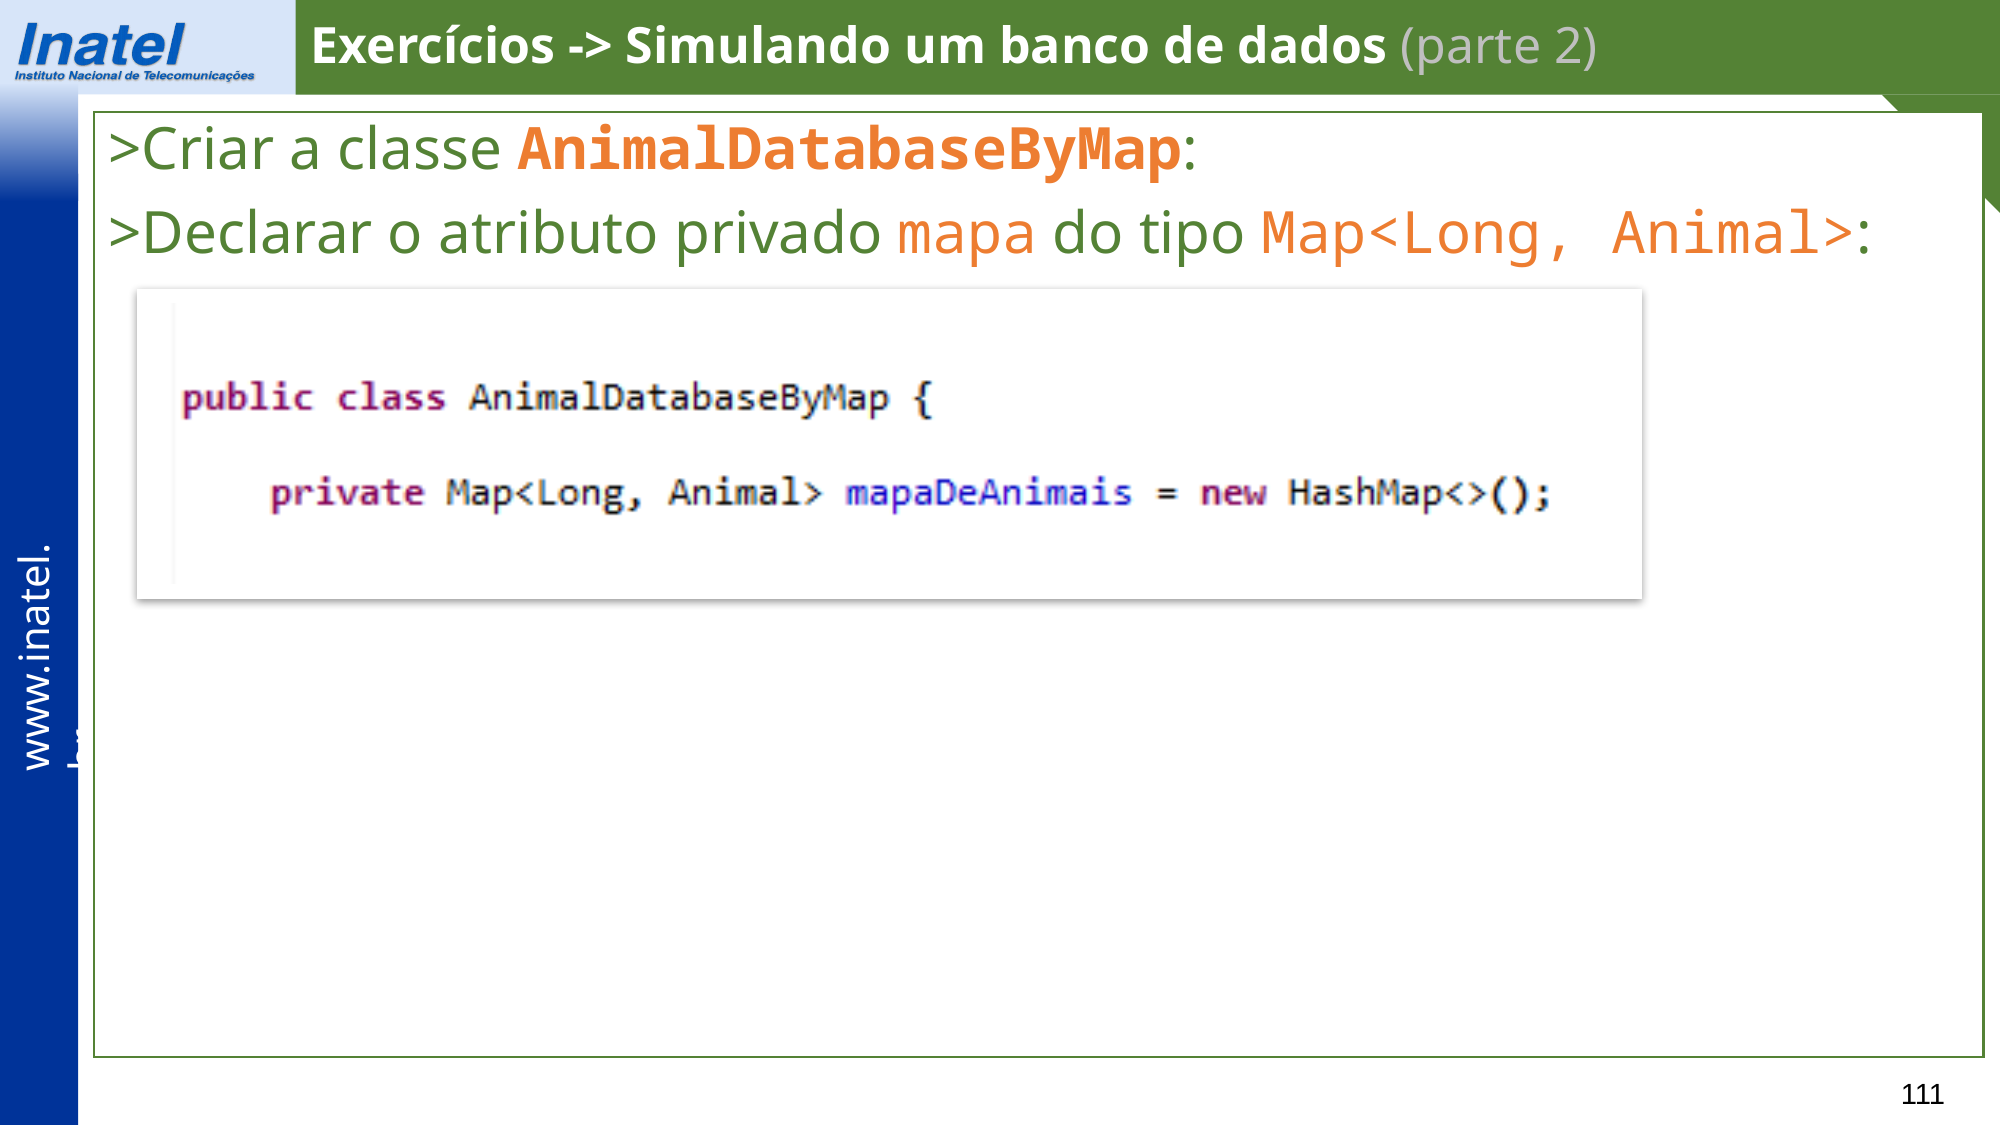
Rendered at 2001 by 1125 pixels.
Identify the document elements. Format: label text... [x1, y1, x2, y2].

picture [151, 303, 1628, 585]
text_box [1879, 93, 2000, 215]
text_box >Criar a classe AnimalDatabaseByMap: >Declarar o atributo privado mapa do tipo Map<Long, Animal>: [93, 111, 1985, 1058]
text_box Exercícios -> Simulando um banco de dados (parte 2) [295, 0, 2000, 96]
picture [12, 20, 258, 85]
